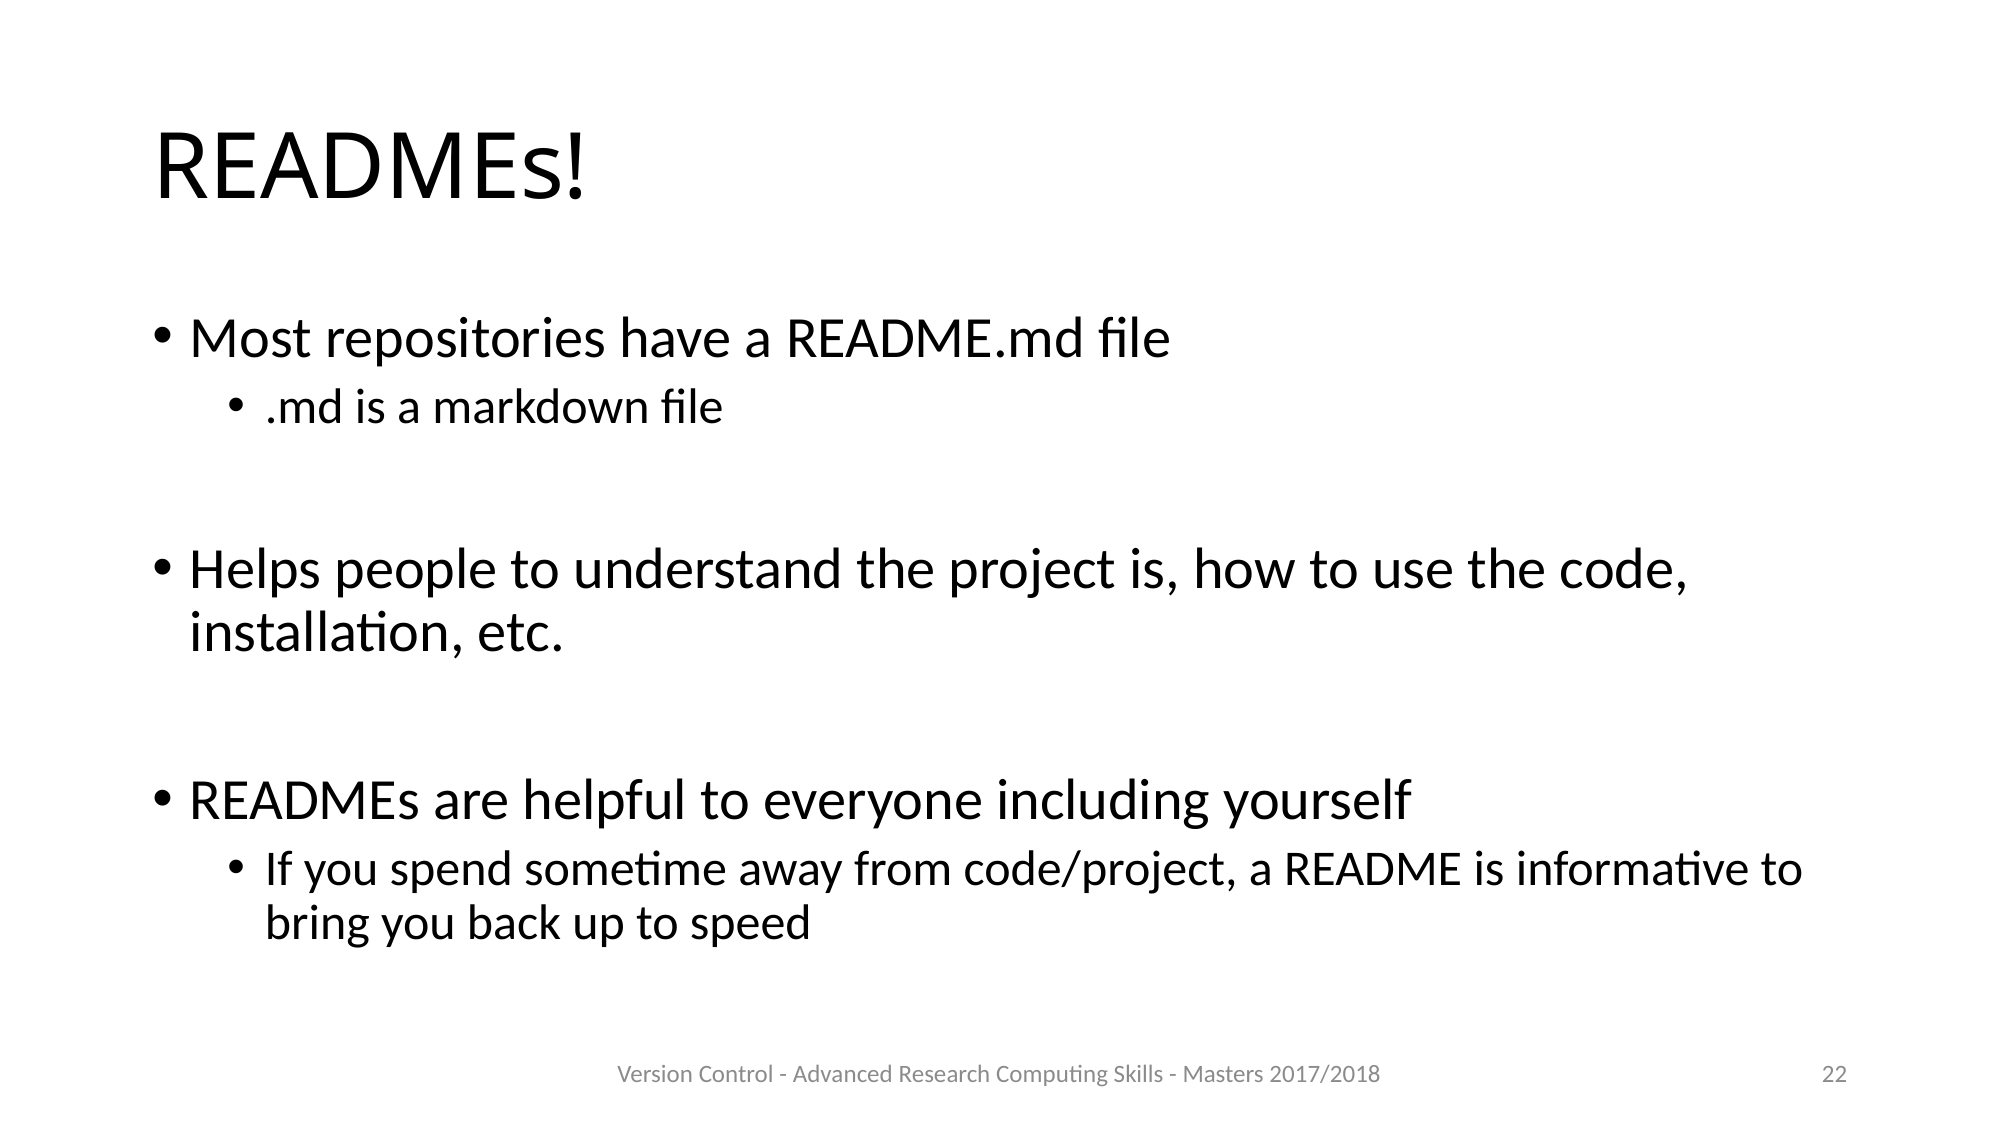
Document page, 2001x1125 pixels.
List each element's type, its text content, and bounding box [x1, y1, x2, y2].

slide_number 22 [1412, 1042, 1863, 1103]
list Most repositories have a README.md file .md is a markdown file Helps people to understand the project is, how to use the code, installation, etc. READMEs are helpful to everyone including yourself If you spend sometime away from code/project, a README is informative to bring you back up to speed [137, 299, 1863, 1014]
title READMEs! [137, 59, 1863, 278]
footer Version Control - Advanced Research Computing Skills - Masters 2017/2018 [587, 1042, 1412, 1103]
